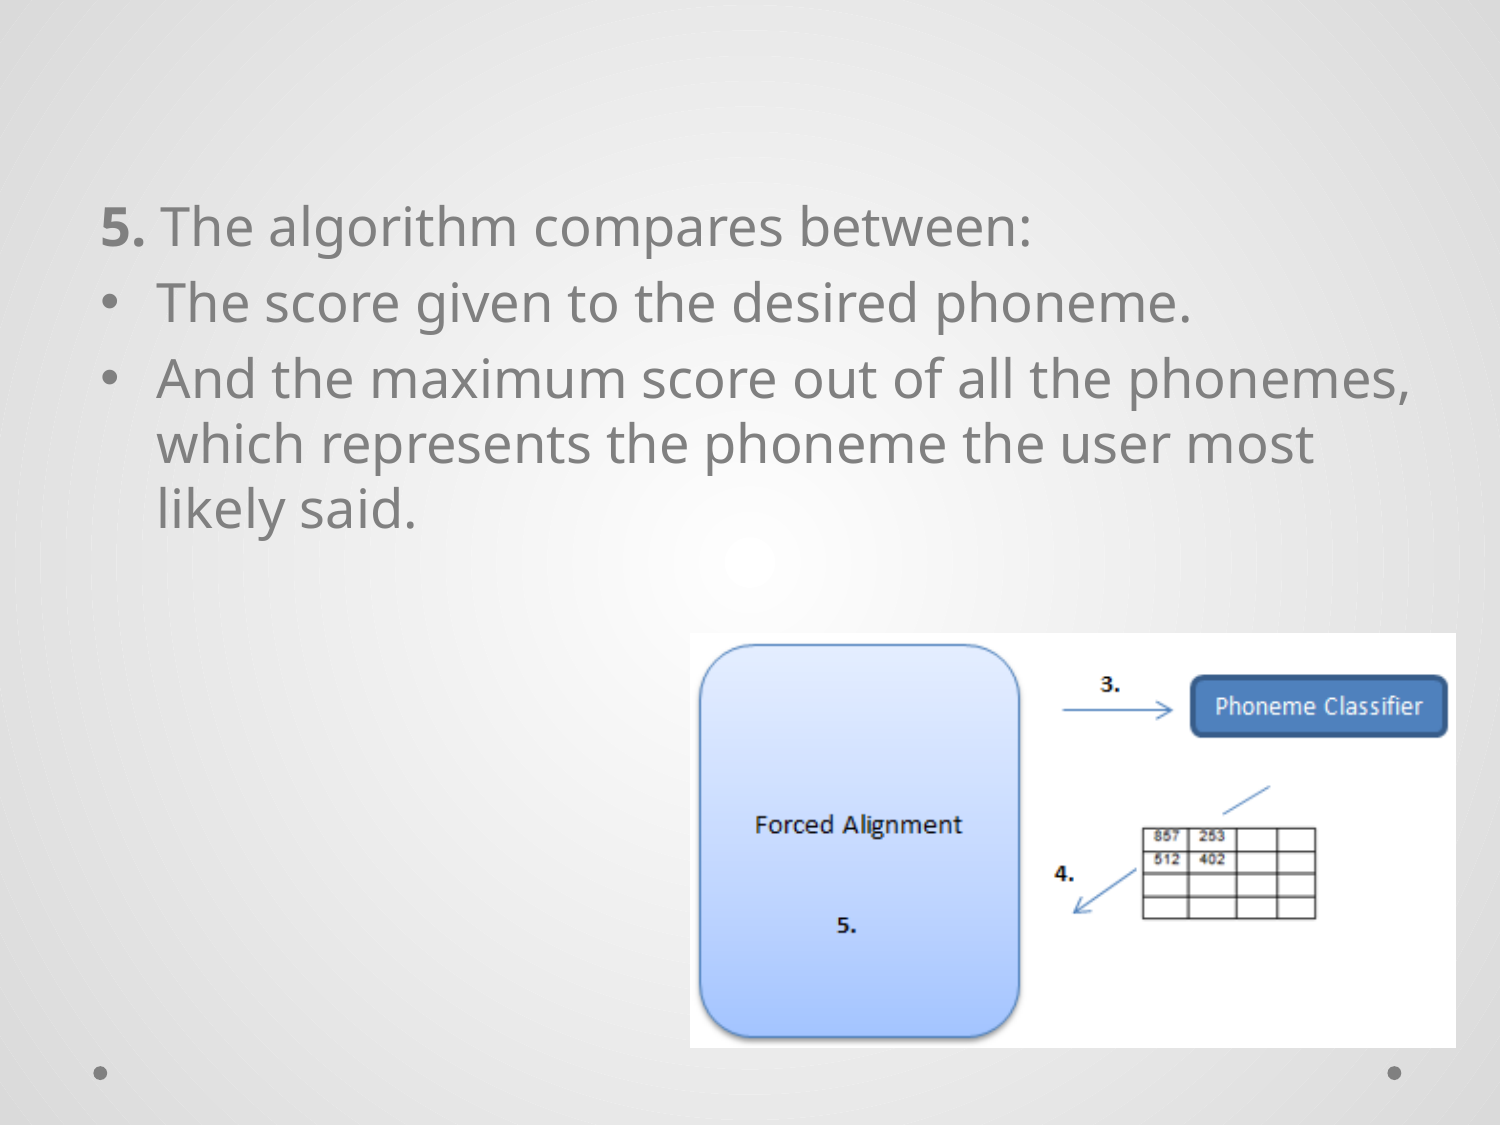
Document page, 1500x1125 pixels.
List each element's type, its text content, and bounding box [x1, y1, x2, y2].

picture [690, 633, 1456, 1048]
list 5. The algorithm compares between: The score given to the desired phoneme. And the maximum score out of all the phonemes, which represents the phoneme the user most likely said. [85, 184, 1456, 634]
